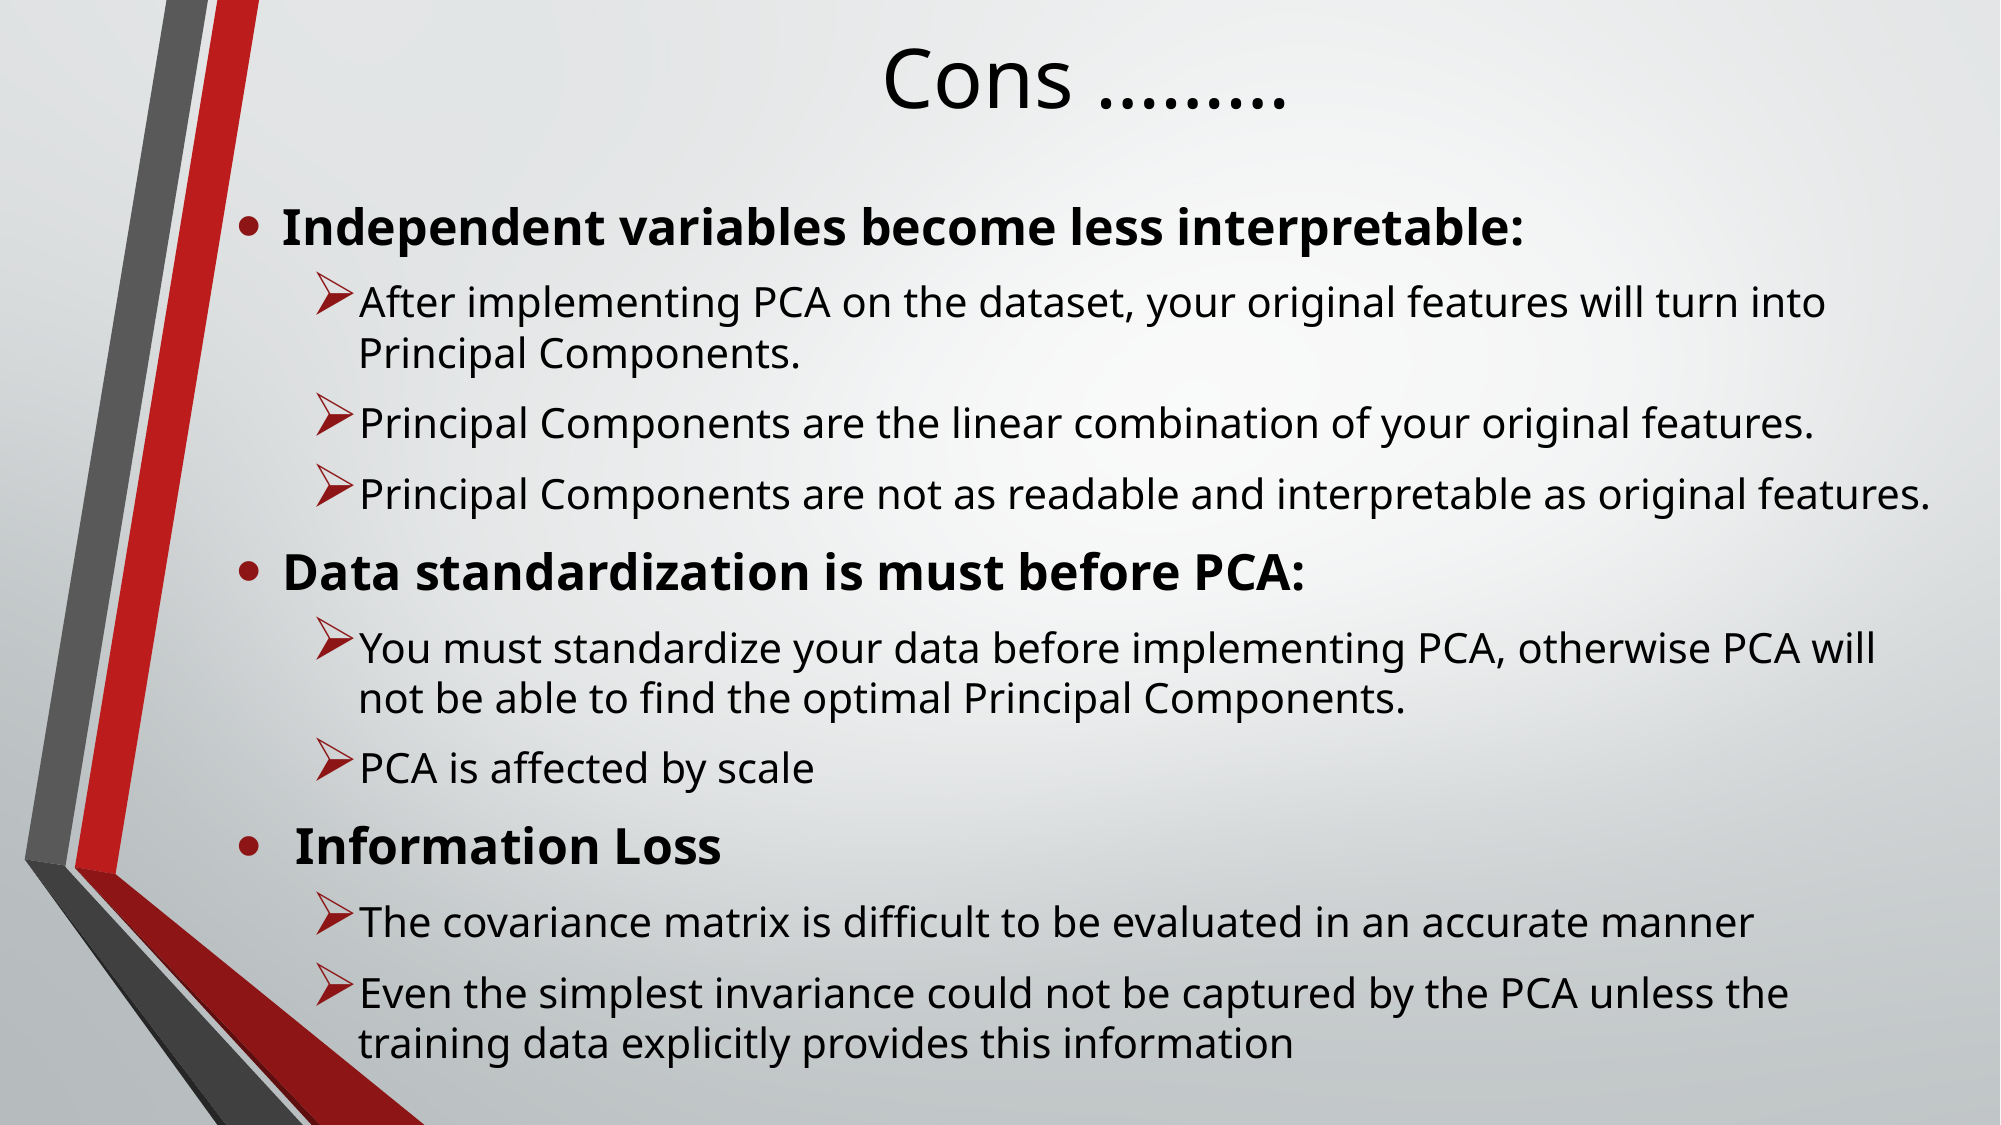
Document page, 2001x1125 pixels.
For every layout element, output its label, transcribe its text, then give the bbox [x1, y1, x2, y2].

title Cons ……… [264, 18, 1909, 133]
list Independent variables become less interpretable: After implementing PCA on the dataset, your original features will turn into Principal Components. Principal Components are the linear combination of your original features. Principal Components are not as readable and interpretable as original features. Data standardization is must before PCA: You must standardize your data before implementing PCA, otherwise PCA will not be able to find the optimal Principal Components. PCA is affected by scale Information Loss The covariance matrix is difficult to be evaluated in an accurate manner Even the simplest invariance could not be captured by the PCA unless the training data explicitly provides this information [221, 175, 1955, 1087]
